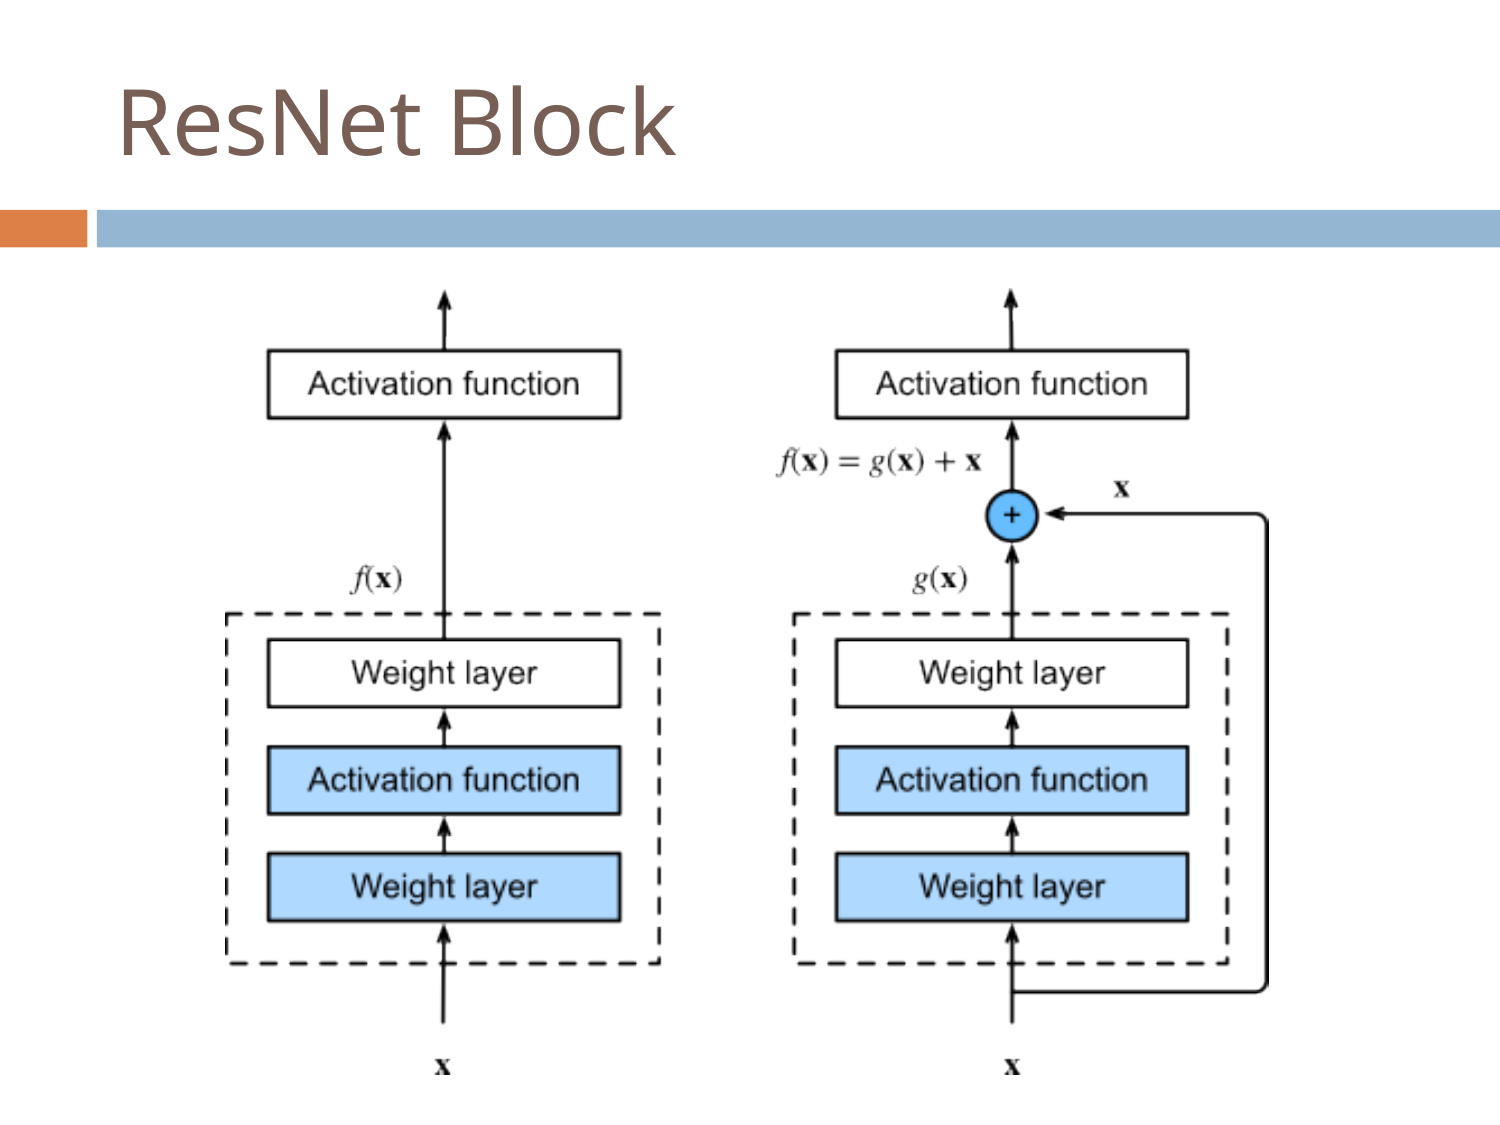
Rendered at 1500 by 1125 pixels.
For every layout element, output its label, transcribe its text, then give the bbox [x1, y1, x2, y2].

picture [224, 288, 1269, 1076]
title ResNet Block [100, 37, 1438, 200]
